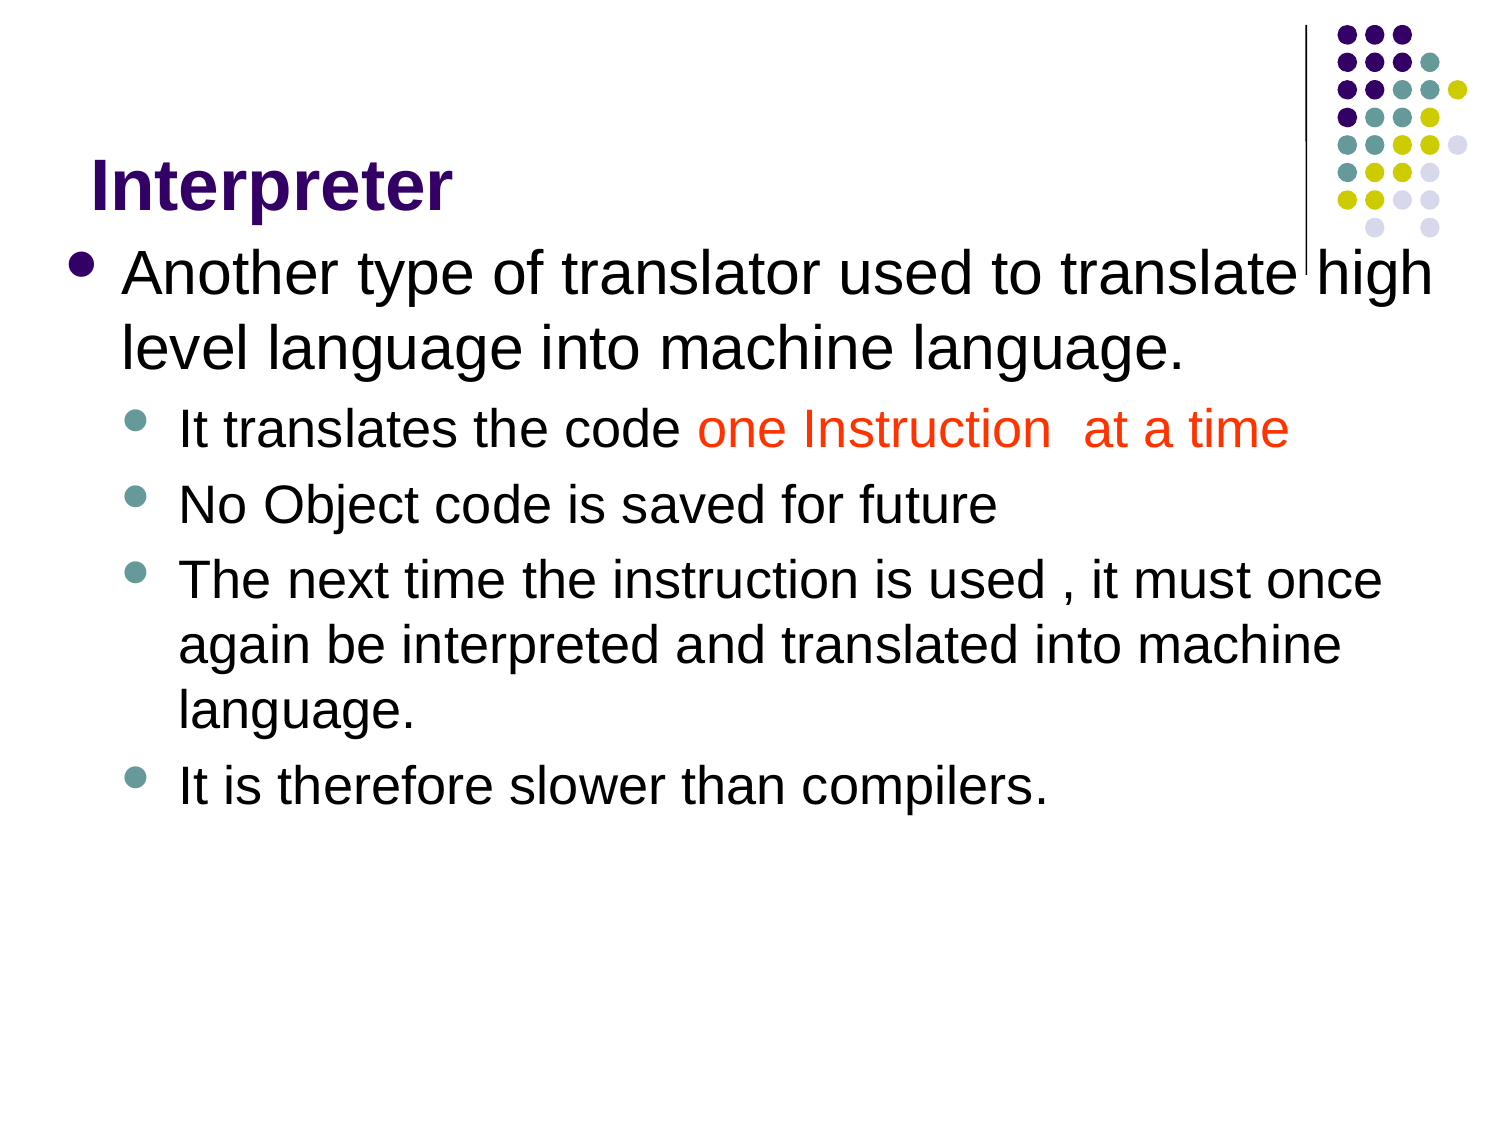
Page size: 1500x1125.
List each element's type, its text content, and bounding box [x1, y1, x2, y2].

title Interpreter [75, 20, 1313, 224]
list Another type of translator used to translate high level language into machine language. It translates the code one Instruction at a time No Object code is saved for future The next time the instruction is used , it must once again be interpreted and translated into machine language. It is therefore slower than compilers. [50, 224, 1475, 1088]
